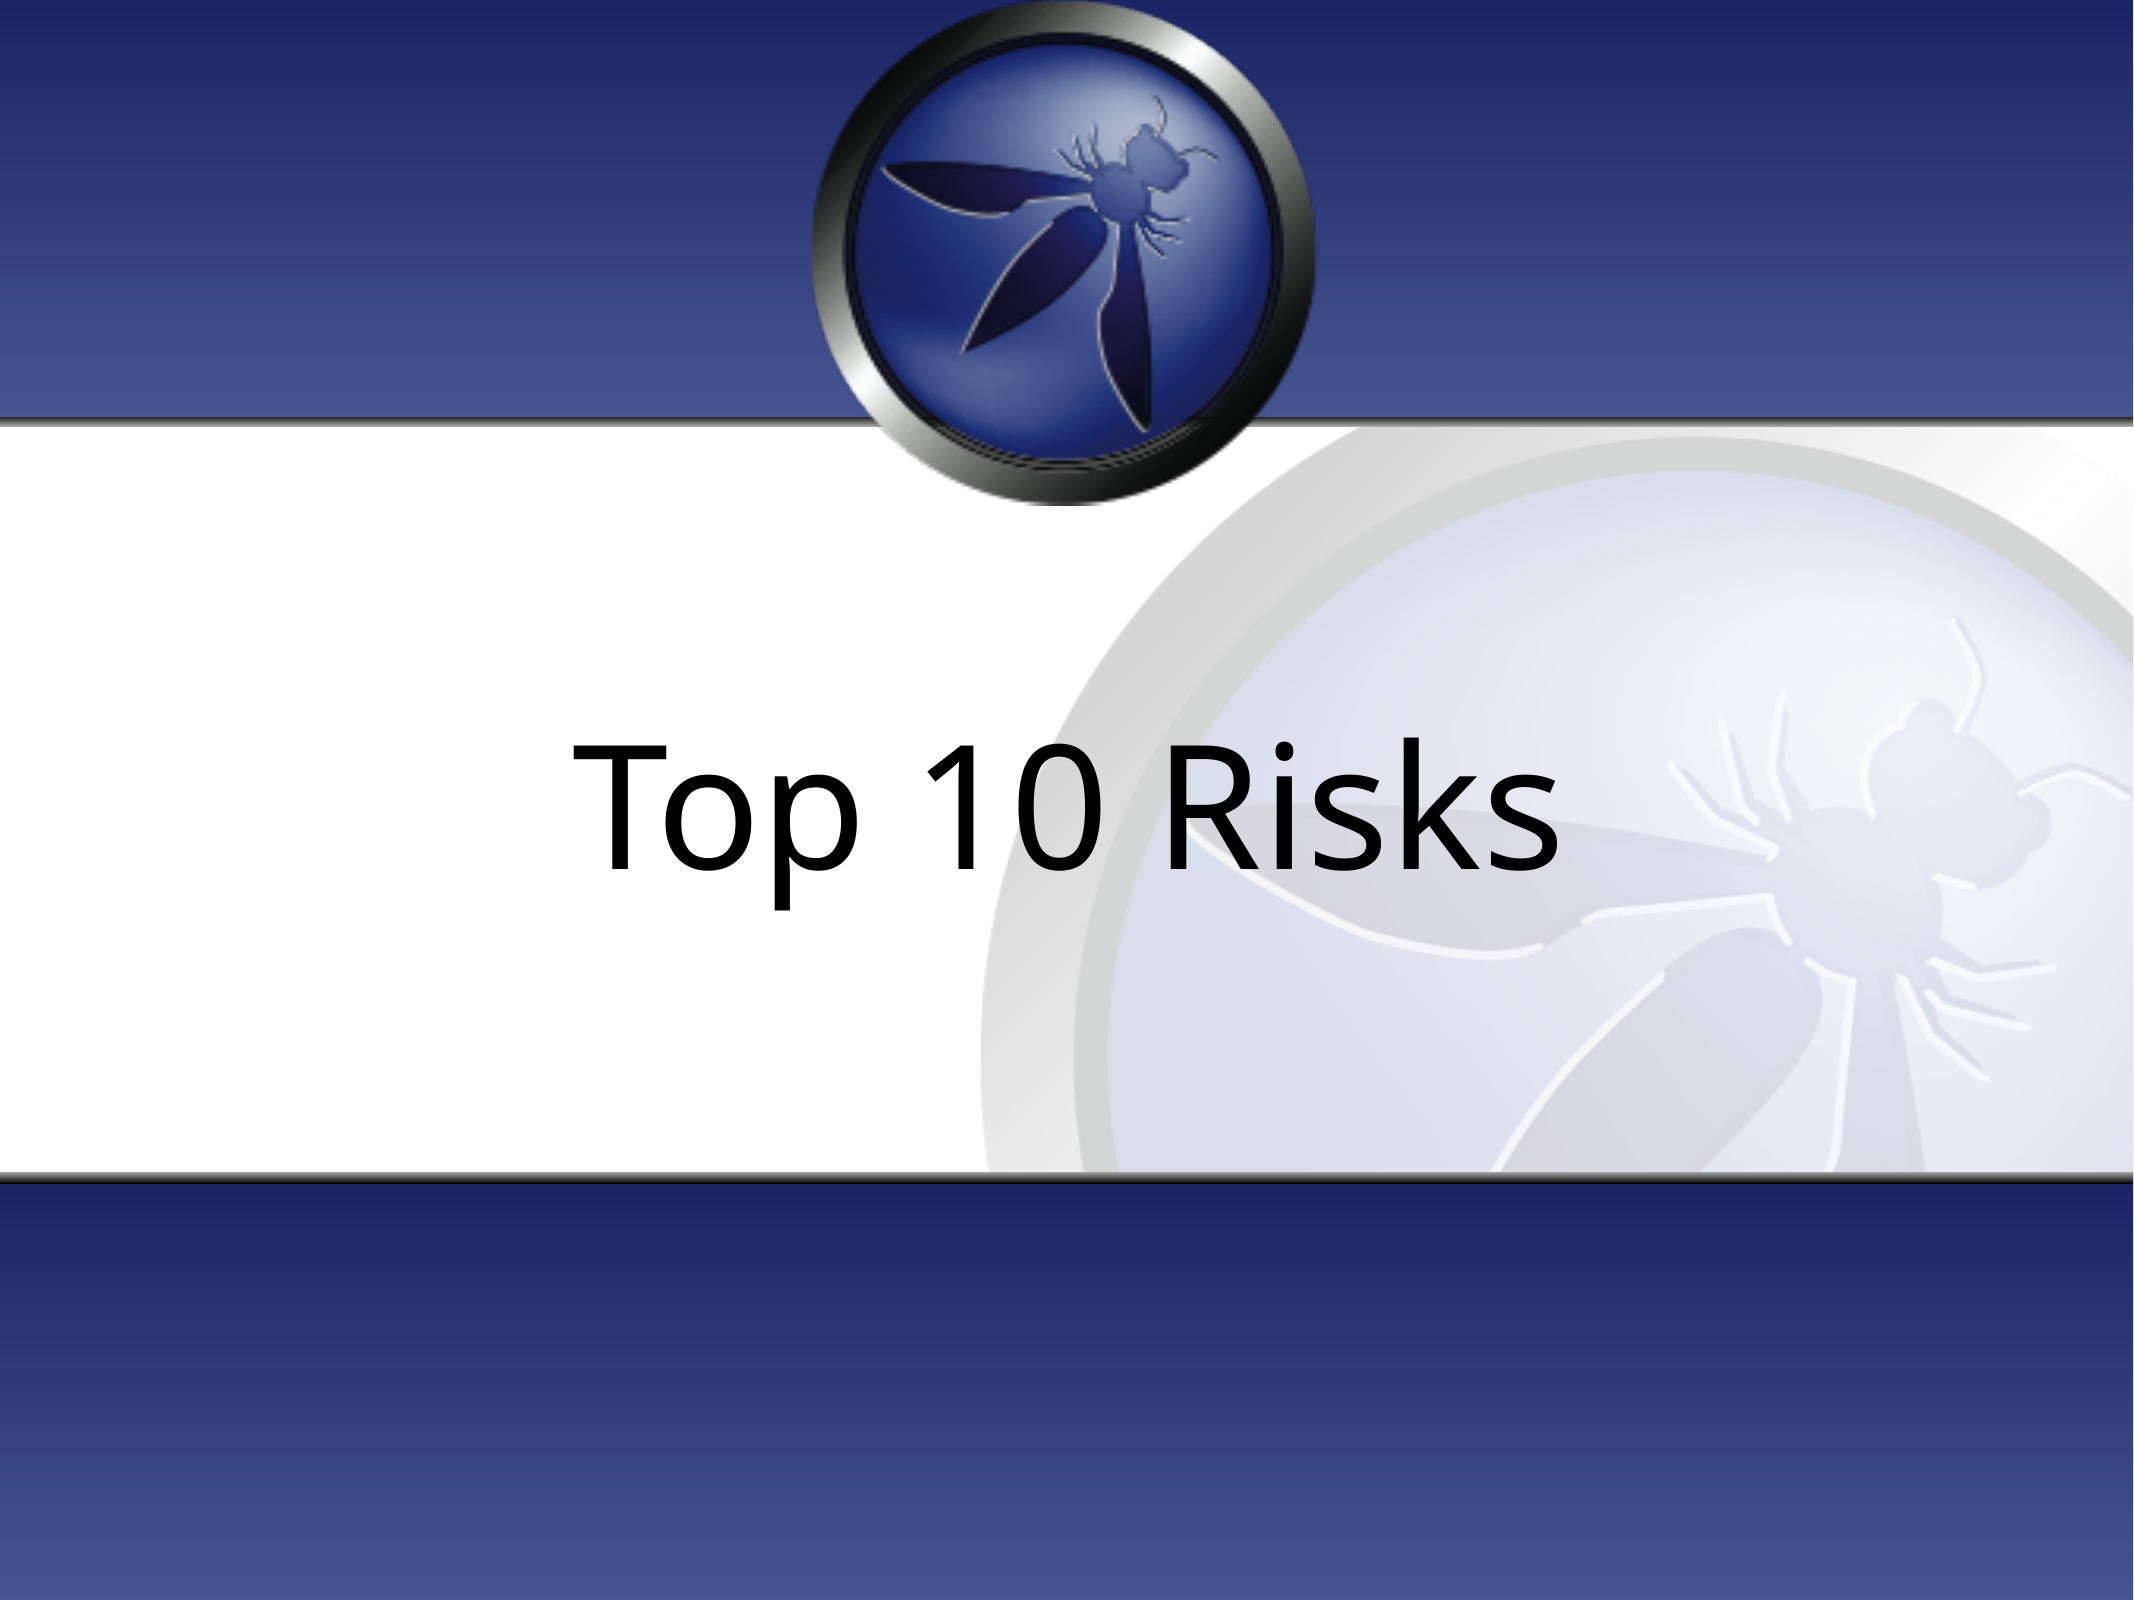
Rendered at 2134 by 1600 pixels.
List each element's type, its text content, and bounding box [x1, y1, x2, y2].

title Top 10 Risks [162, 587, 1976, 1013]
picture [812, 0, 2134, 1600]
